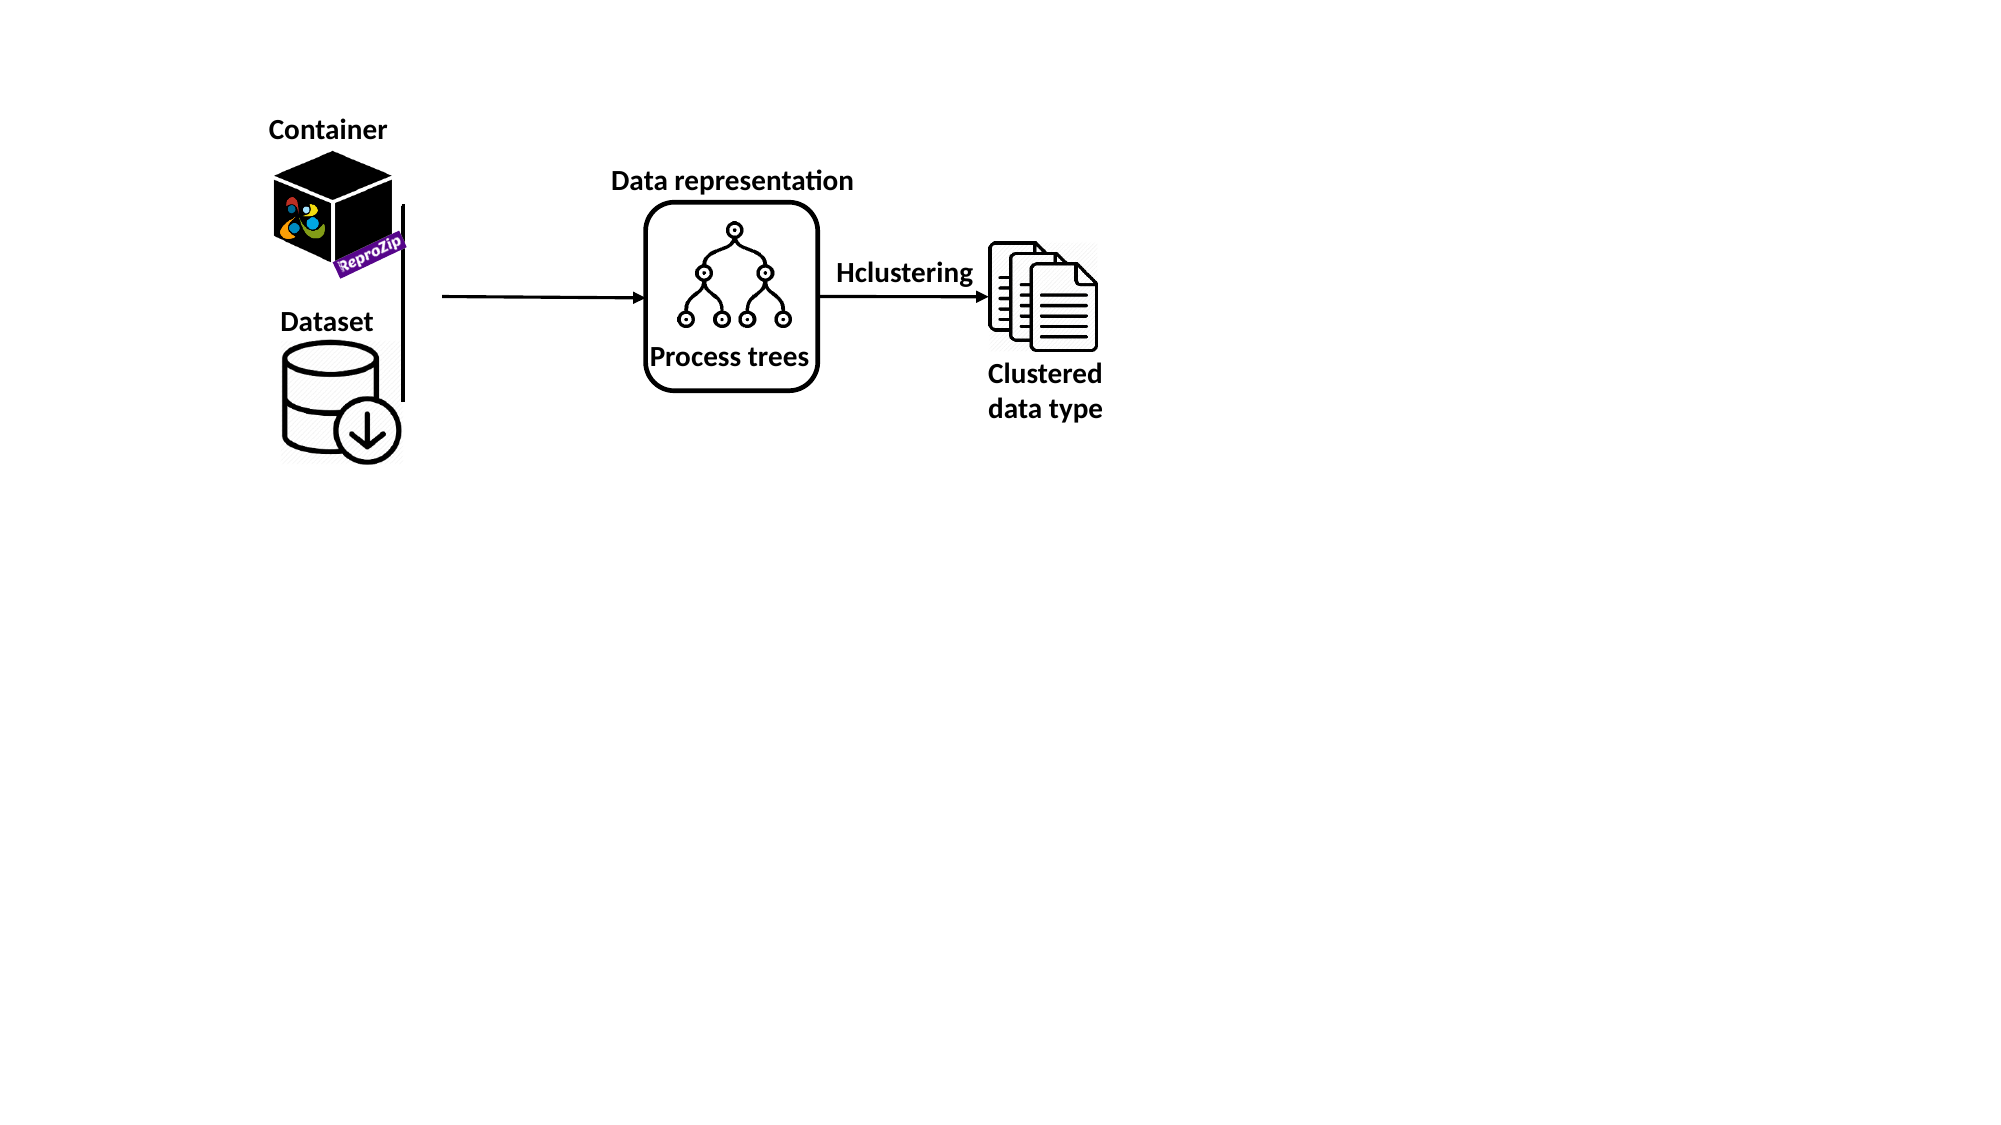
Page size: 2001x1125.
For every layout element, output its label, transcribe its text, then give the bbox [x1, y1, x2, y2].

text_box [644, 204, 819, 330]
picture [988, 241, 1098, 352]
picture [677, 221, 792, 328]
text_box Hclustering [821, 245, 988, 296]
text_box Clustered data type [973, 346, 1125, 432]
text_box Container [254, 102, 403, 153]
picture [279, 339, 404, 465]
text_box Process trees [635, 330, 854, 380]
text_box Data representation [596, 153, 1047, 204]
text_box [650, 380, 813, 392]
text_box Dataset [265, 294, 389, 345]
picture [263, 138, 406, 278]
